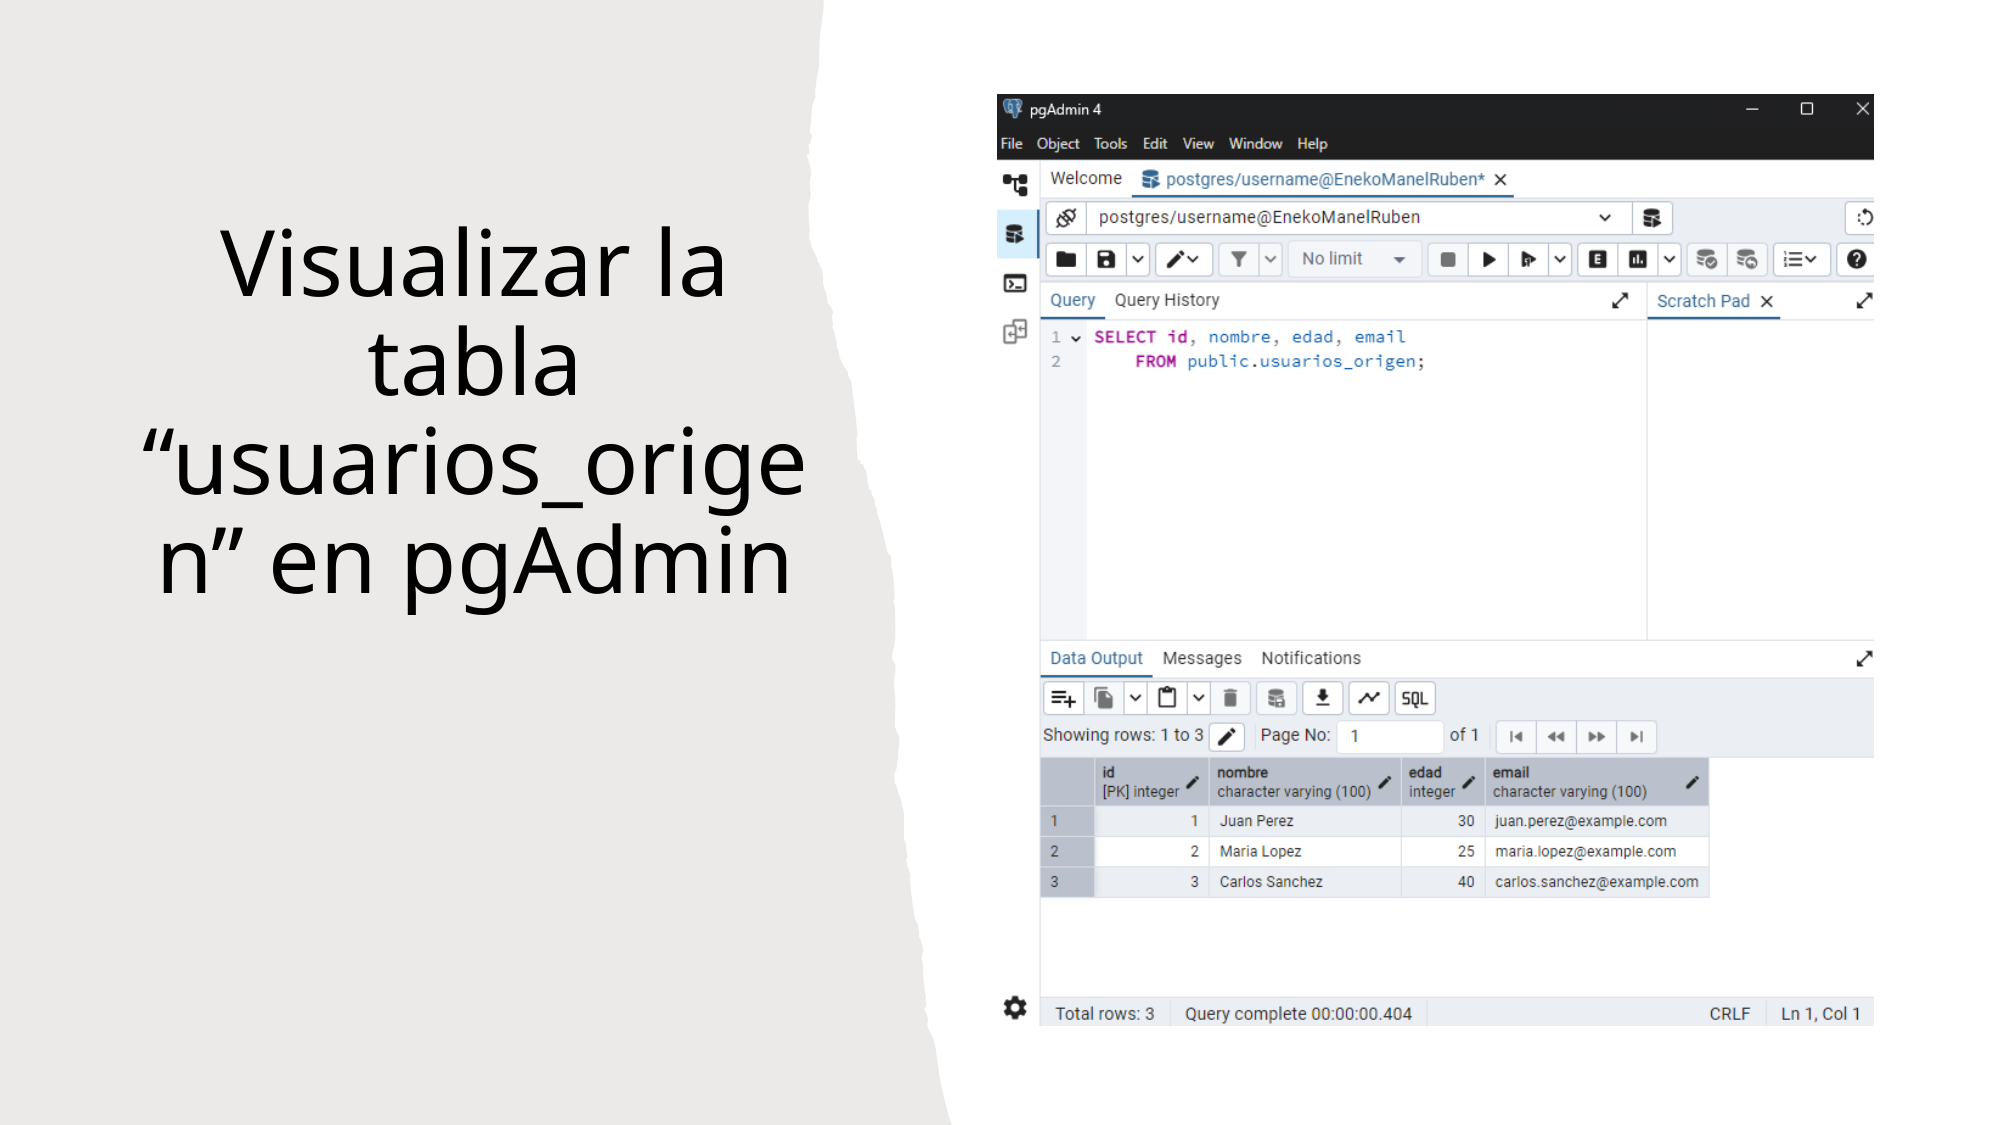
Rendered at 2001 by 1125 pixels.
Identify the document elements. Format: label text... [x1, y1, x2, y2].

title Visualizar la tabla “usuarios_origen” en pgAdmin [126, 162, 825, 622]
text_box [0, 0, 954, 1125]
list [996, 94, 1875, 1026]
text_box [810, 0, 2000, 1125]
